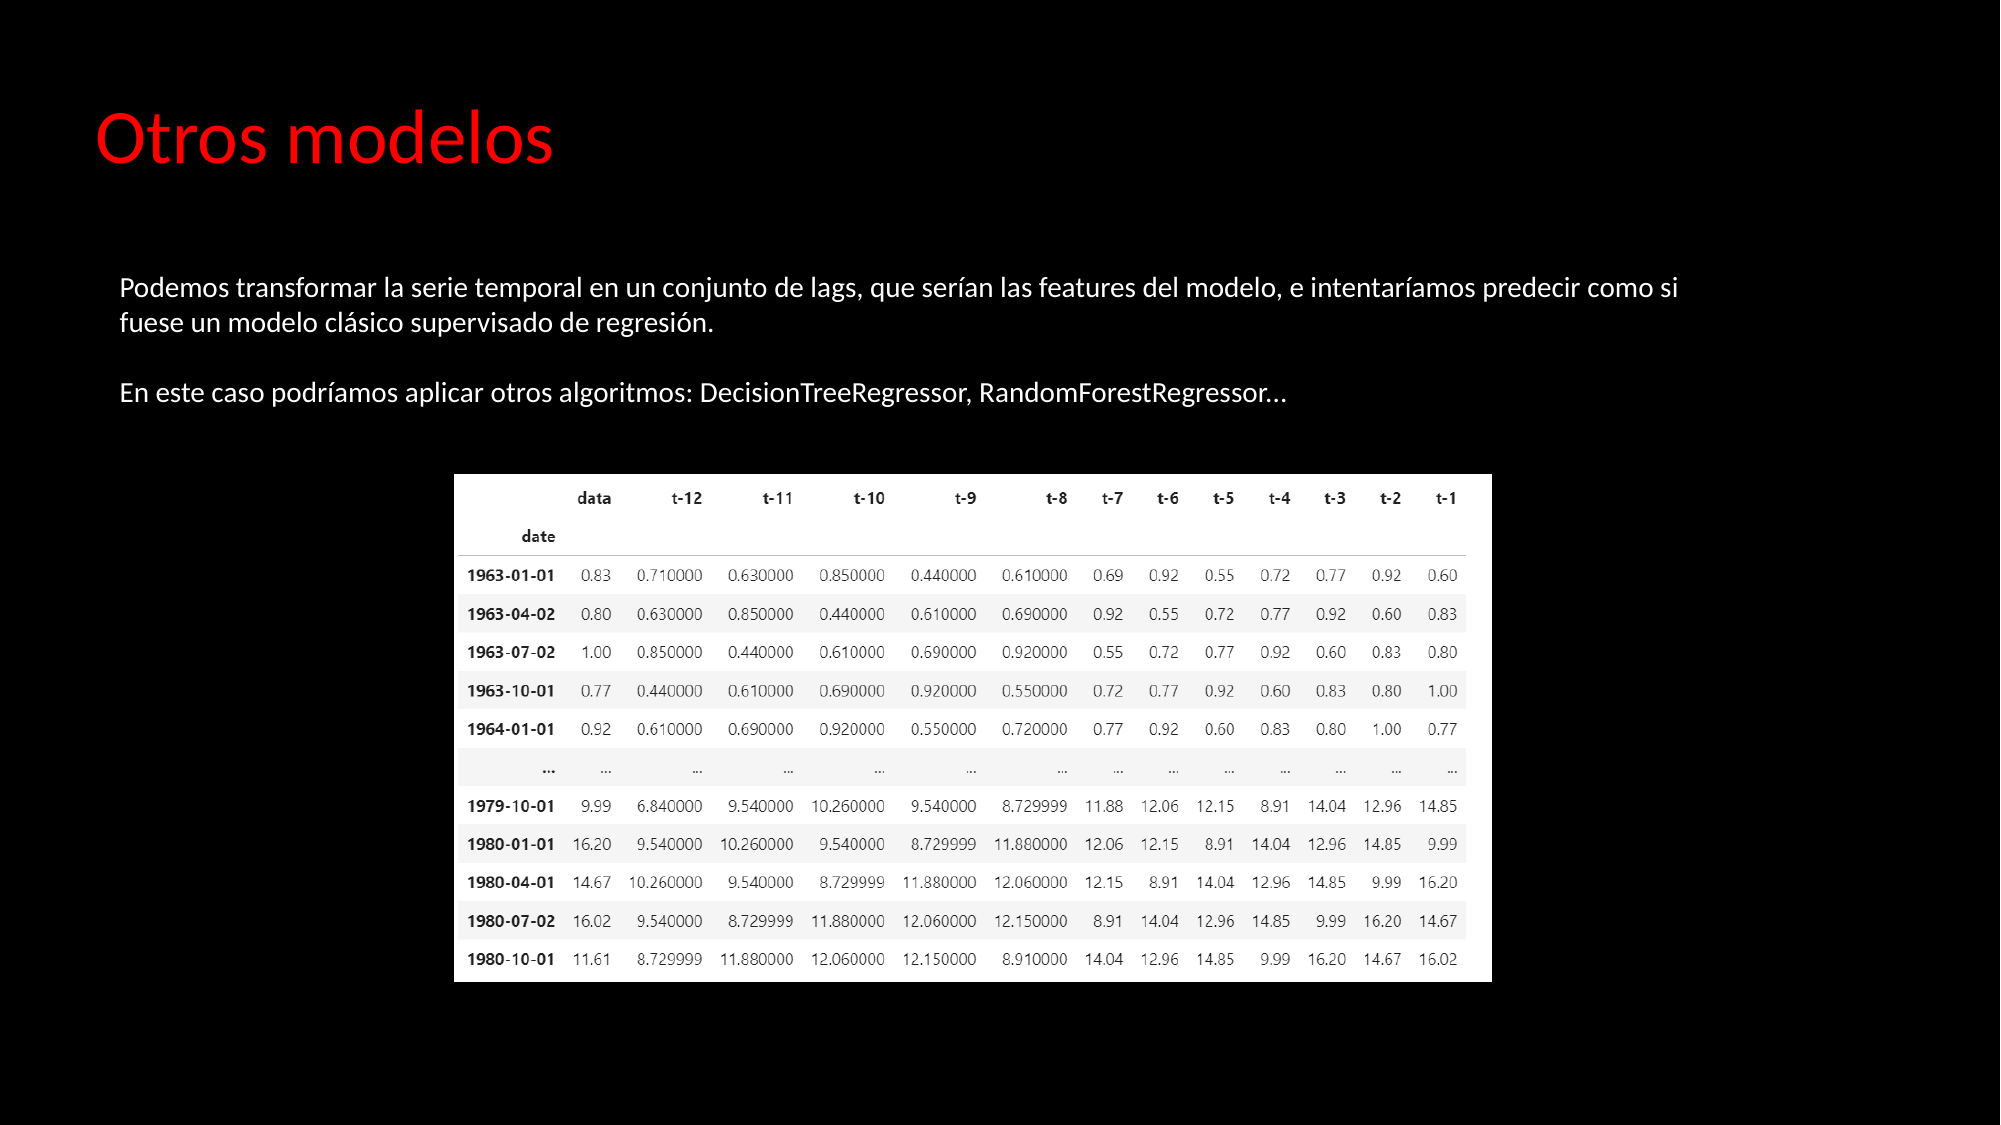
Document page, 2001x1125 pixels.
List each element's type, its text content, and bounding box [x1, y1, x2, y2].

picture [453, 474, 1492, 982]
text_box Podemos transformar la serie temporal en un conjunto de lags, que serían las features del modelo, e intentaríamos predecir como si fuese un modelo clásico supervisado de regresión. En este caso podríamos aplicar otros algoritmos: DecisionTreeRegressor, RandomForestRegressor... [104, 253, 1743, 780]
title Otros modelos [80, 52, 1806, 224]
